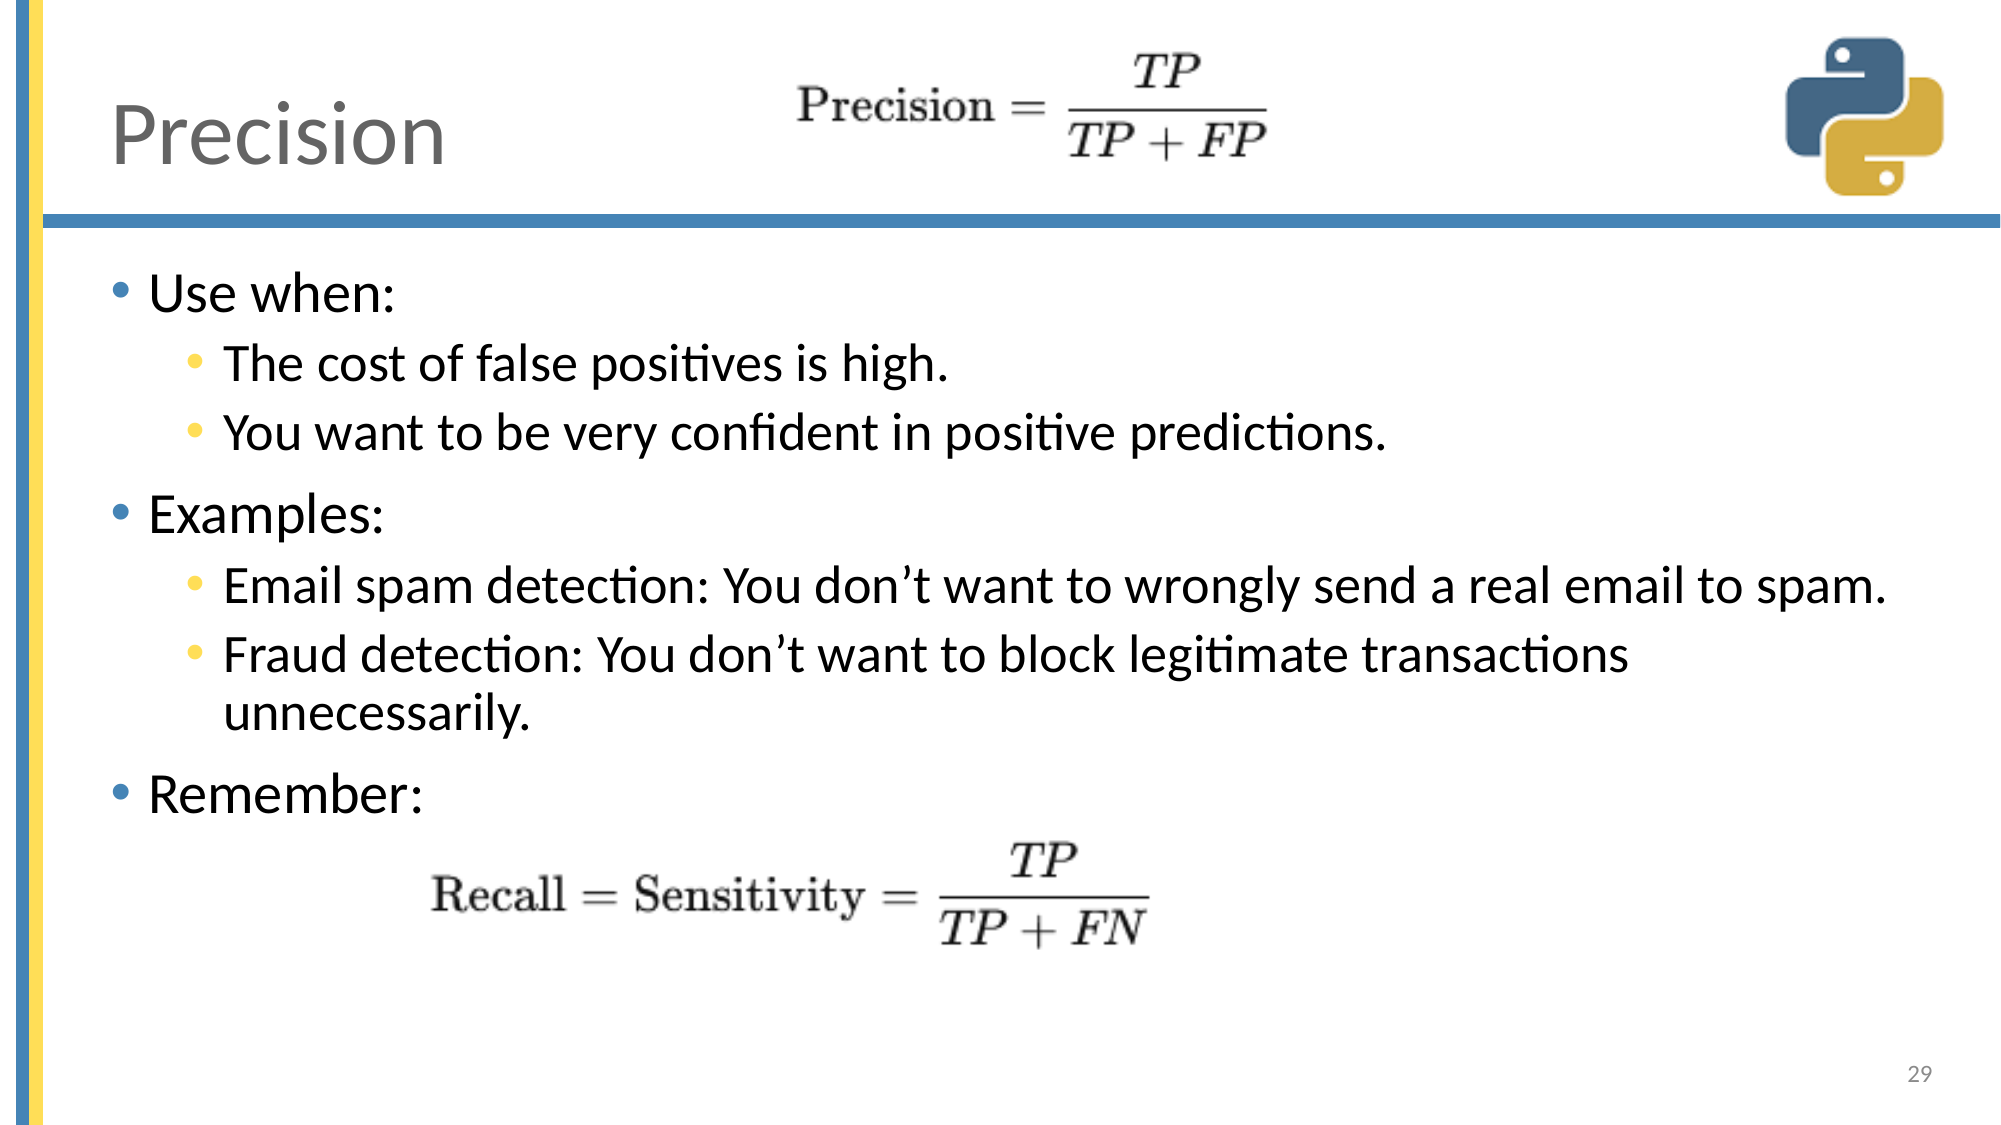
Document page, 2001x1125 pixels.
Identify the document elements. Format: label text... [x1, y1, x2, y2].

picture [774, 36, 1324, 188]
title Precision [95, 59, 1863, 211]
slide_number 29 [1497, 1042, 1948, 1103]
picture [1747, 18, 1987, 205]
list Use when: The cost of false positives is high. You want to be very confident in positive predictions. Examples: Email spam detection: You don’t want to wrongly send a real email to spam. Fraud detection: You don’t want to block legitimate transactions unnecessarily. Remember: [95, 254, 1948, 1014]
picture [427, 827, 1162, 962]
